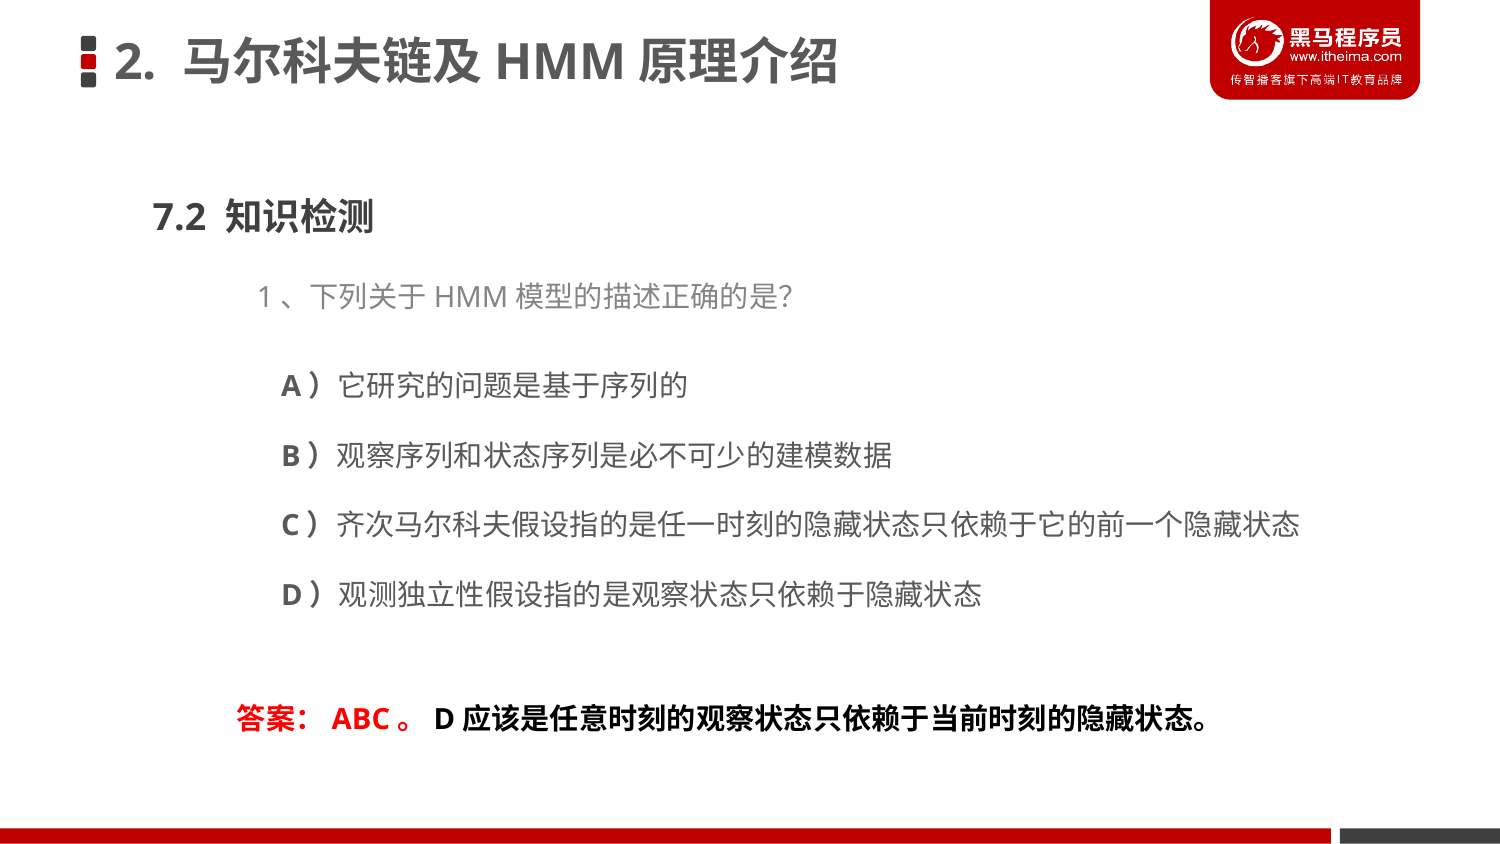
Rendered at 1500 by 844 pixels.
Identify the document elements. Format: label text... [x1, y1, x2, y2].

text_box 2. 马尔科夫链及HMM原理介绍 [103, 0, 987, 130]
text_box 1、下列关于HMM模型的描述正确的是？ [242, 260, 1093, 322]
text_box 7.2 知识检测 [138, 185, 715, 246]
picture [1212, 8, 1421, 94]
text_box A）它研究的问题是基于序列的 B）观察序列和状态序列是必不可少的建模数据 C）齐次马尔科夫假设指的是任一时刻的隐藏状态只依赖于它的前一个隐藏状态 D）观测独立性假设指的是观察状态只依赖于隐藏状态 [266, 359, 1317, 619]
text_box 答案：ABC。D应该是任意时刻的观察状态只依赖于当前时刻的隐藏状态。 [222, 693, 1238, 744]
